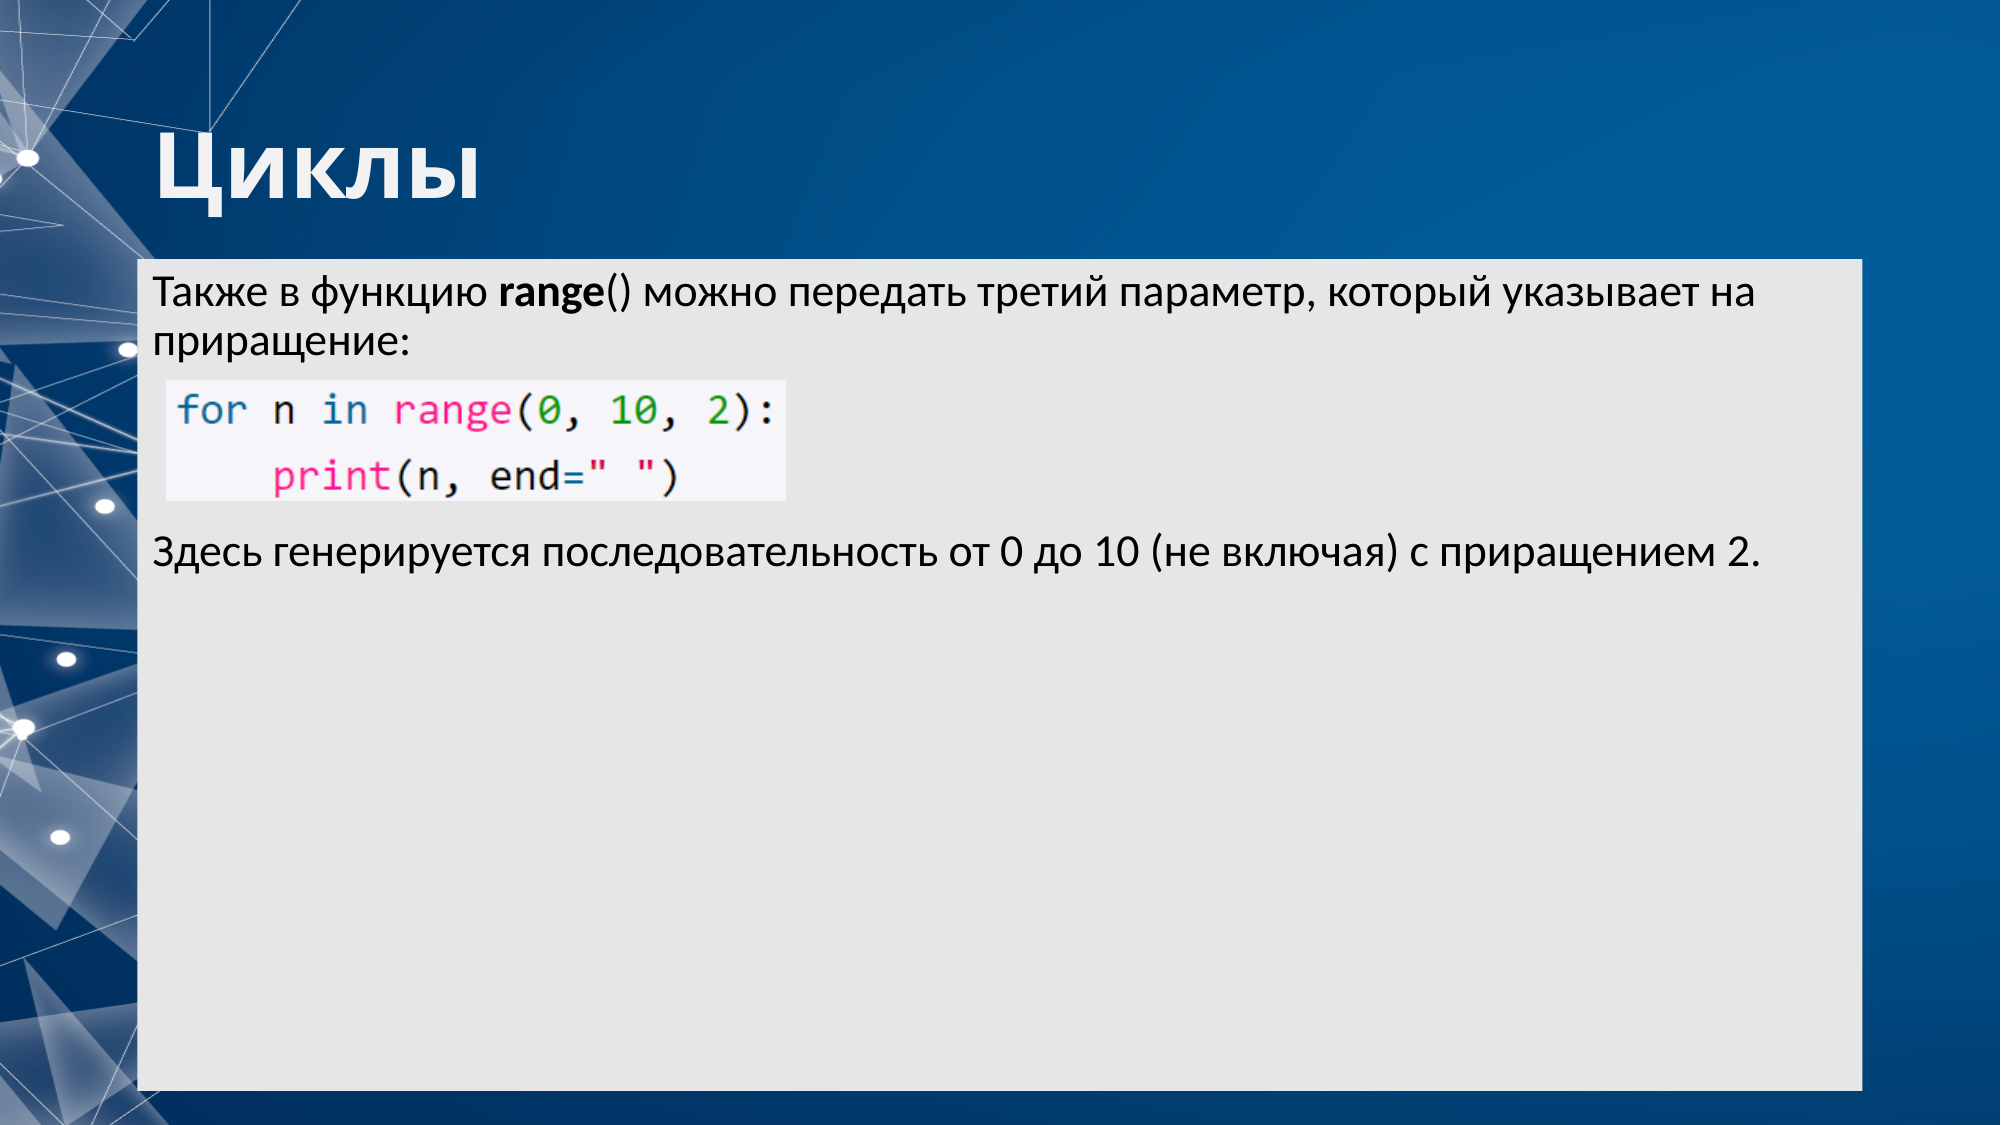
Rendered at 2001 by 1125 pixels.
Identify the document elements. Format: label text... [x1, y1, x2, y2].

list Также в функцию range() можно передать третий параметр, который указывает на приращение: Здесь генерируется последовательность от 0 до 10 (не включая) с приращением 2. [137, 259, 1863, 1091]
picture [0, 0, 2000, 1125]
title Циклы [137, 59, 1863, 259]
